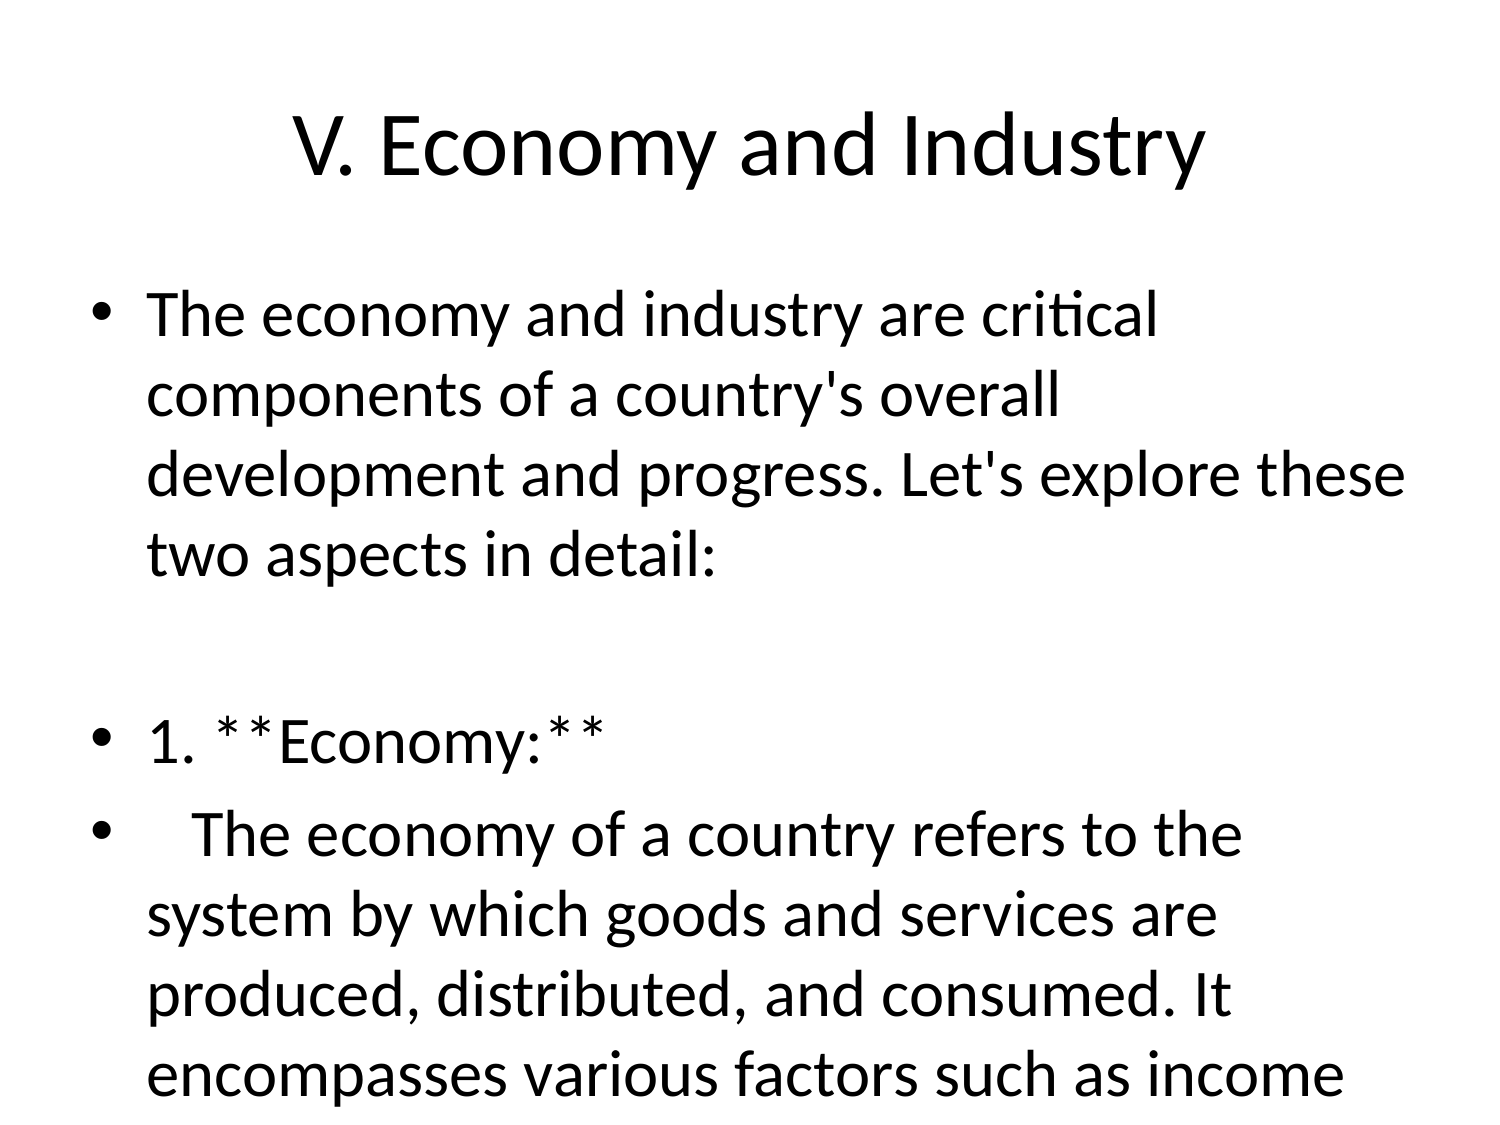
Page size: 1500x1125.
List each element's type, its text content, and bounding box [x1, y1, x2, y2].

list The economy and industry are critical components of a country's overall development and progress. Let's explore these two aspects in detail: 1. **Economy:** The economy of a country refers to the system by which goods and services are produced, distributed, and consumed. It encompasses various factors such as income levels, employment rates, inflation, GDP (Gross Domestic Product), fiscal policies, monetary policies, trade balance, and overall economic health. - **Types of Economies:** - **Market Economy:** Prices are determined by supply and demand with minimal government intervention. - **Command Economy:** Production and distribution are controlled by the government. - **Mixed Economy:** Combination of market forces and government intervention. - **Key Economic Indicators:** - **GDP:** Total monetary value of all goods and services produced within a country's borders. - **Unemployment Rate:** Percentage of the labor force that is unemployed. - **Inflation Rate:** Rate at which the general level of prices for goods and services rises. - **Economic Systems:** - **Capitalism:** Private ownership of the means of production. - **Socialism:** Social ownership of the means of production. - **Communism:** All property is publicly owned, and each person works and is paid according to their abilities and needs. - **Global Economy:** Countries are interconnected through trade, investments, and financial transactions, impacting each other's economies. 2. **Industry:** The industrial sector plays a crucial role in economic development by producing goods and services for consumption or further production. It encompasses various sectors such as manufacturing, construction, mining, utilities, and technology. - **Types of Industries:** - **Manufacturing Industry:** Production of goods using labor, machines, tools, and chemical or biological processing. - **Service Industry:** Intangible products such as healthcare, education, hospitality, and finance. - **Primary Industry:** Extractive industries like agriculture, mining, fishing, and forestry. - **Secondary Industry:** Processing of raw materials into finished products. - **Industrial Revolution:** Transformation from agrarian economies to industrial economies powered by mechanization, leading to urbanization and economic growth. - **Industrialization Strategies:** - **Heavy Industries:** Manufacturing of durable goods like machinery and infrastructure. - **Light Industries:** Production of consumer goods like textiles and electronics. - **High-tech Industries:** Involves advanced technology and innovation. - **Globalization Effects:** Industries are increasingly globalized, leading to outsourcing, supply chain integration, and market competition. In conclusion, the economy and industry are intertwined aspects of a nation's prosperity and growth. Understanding these components is crucial for policymakers, businesses, and individuals to make informed decisions and foster sustainable development. [75, 262, 1425, 1005]
title V. Economy and Industry [75, 45, 1425, 233]
